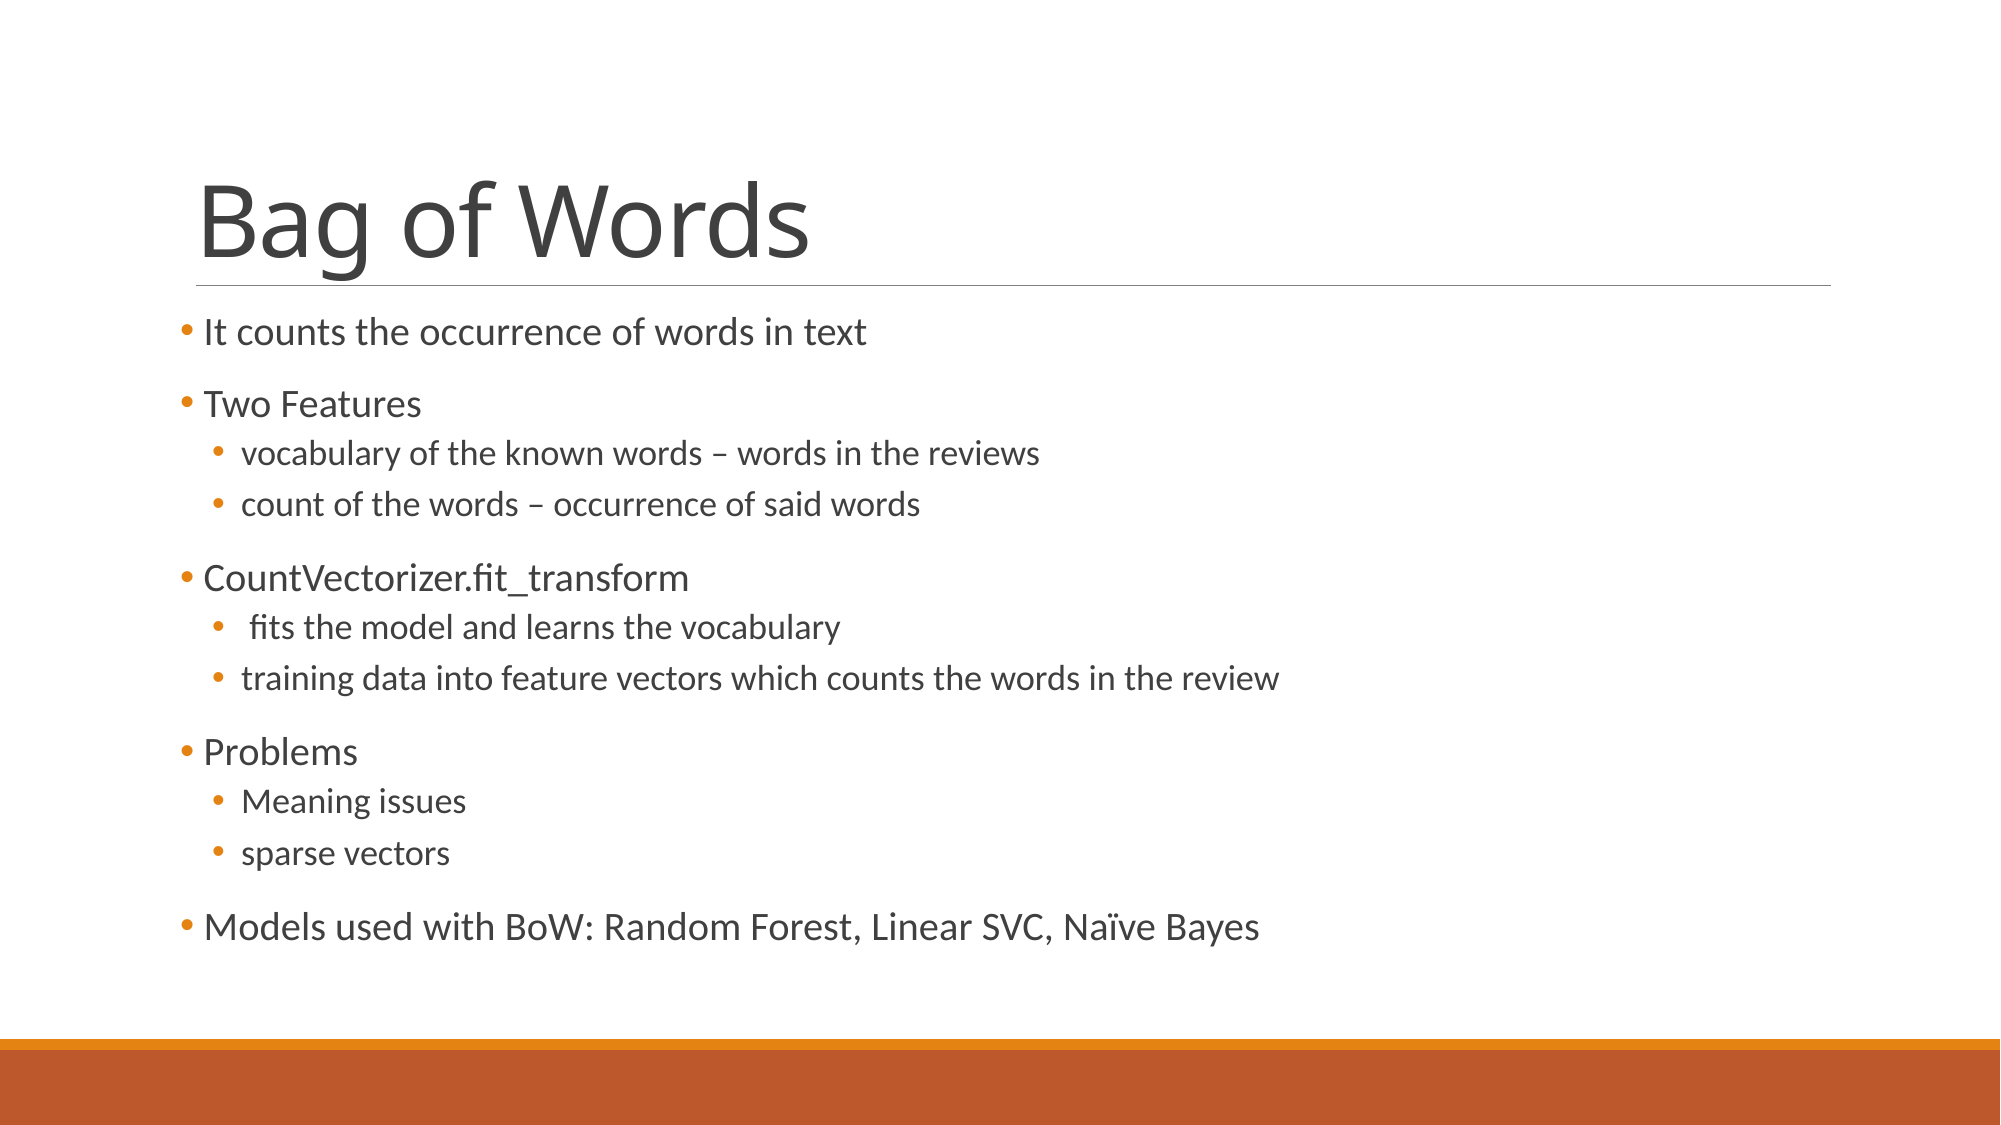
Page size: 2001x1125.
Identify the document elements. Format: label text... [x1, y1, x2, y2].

title Bag of Words [180, 47, 1830, 285]
list It counts the occurrence of words in text Two Features vocabulary of the known words – words in the reviews count of the words – occurrence of said words CountVectorizer.fit_transform fits the model and learns the vocabulary training data into feature vectors which counts the words in the review Problems Meaning issues sparse vectors Models used with BoW: Random Forest, Linear SVC, Naïve Bayes [180, 302, 1830, 963]
